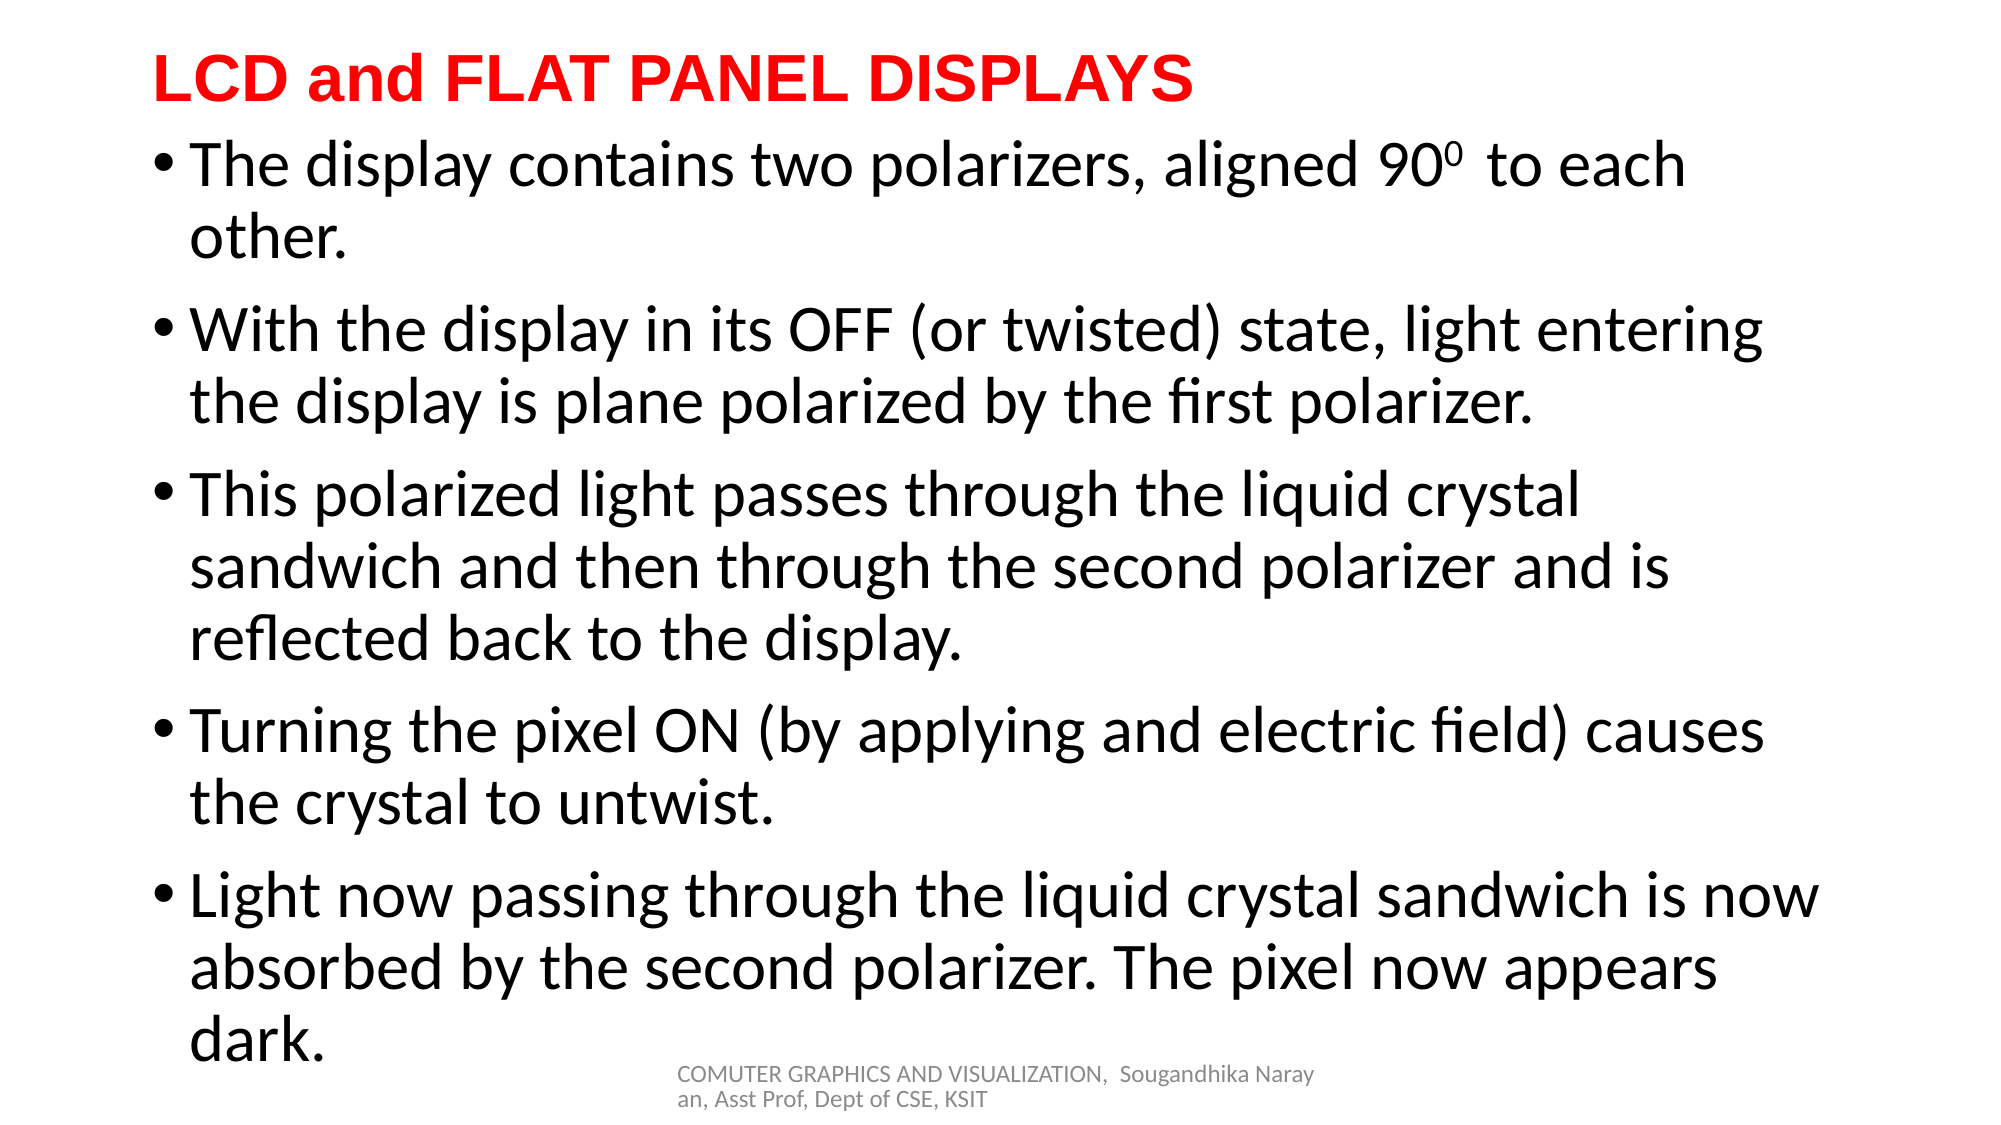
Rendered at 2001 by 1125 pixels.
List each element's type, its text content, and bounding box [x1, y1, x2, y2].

title LCD and FLAT PANEL DISPLAYS [137, 22, 1863, 121]
list The display contains two polarizers, aligned 900 to each other. With the display in its OFF (or twisted) state, light entering the display is plane polarized by the first polarizer. This polarized light passes through the liquid crystal sandwich and then through the second polarizer and is reflected back to the display. Turning the pixel ON (by applying and electric field) causes the crystal to untwist. Light now passing through the liquid crystal sandwich is now absorbed by the second polarizer. The pixel now appears dark. [137, 121, 1863, 1014]
footer COMUTER GRAPHICS AND VISUALIZATION, Sougandhika Narayan, Asst Prof, Dept of CSE, KSIT [662, 1042, 1338, 1103]
